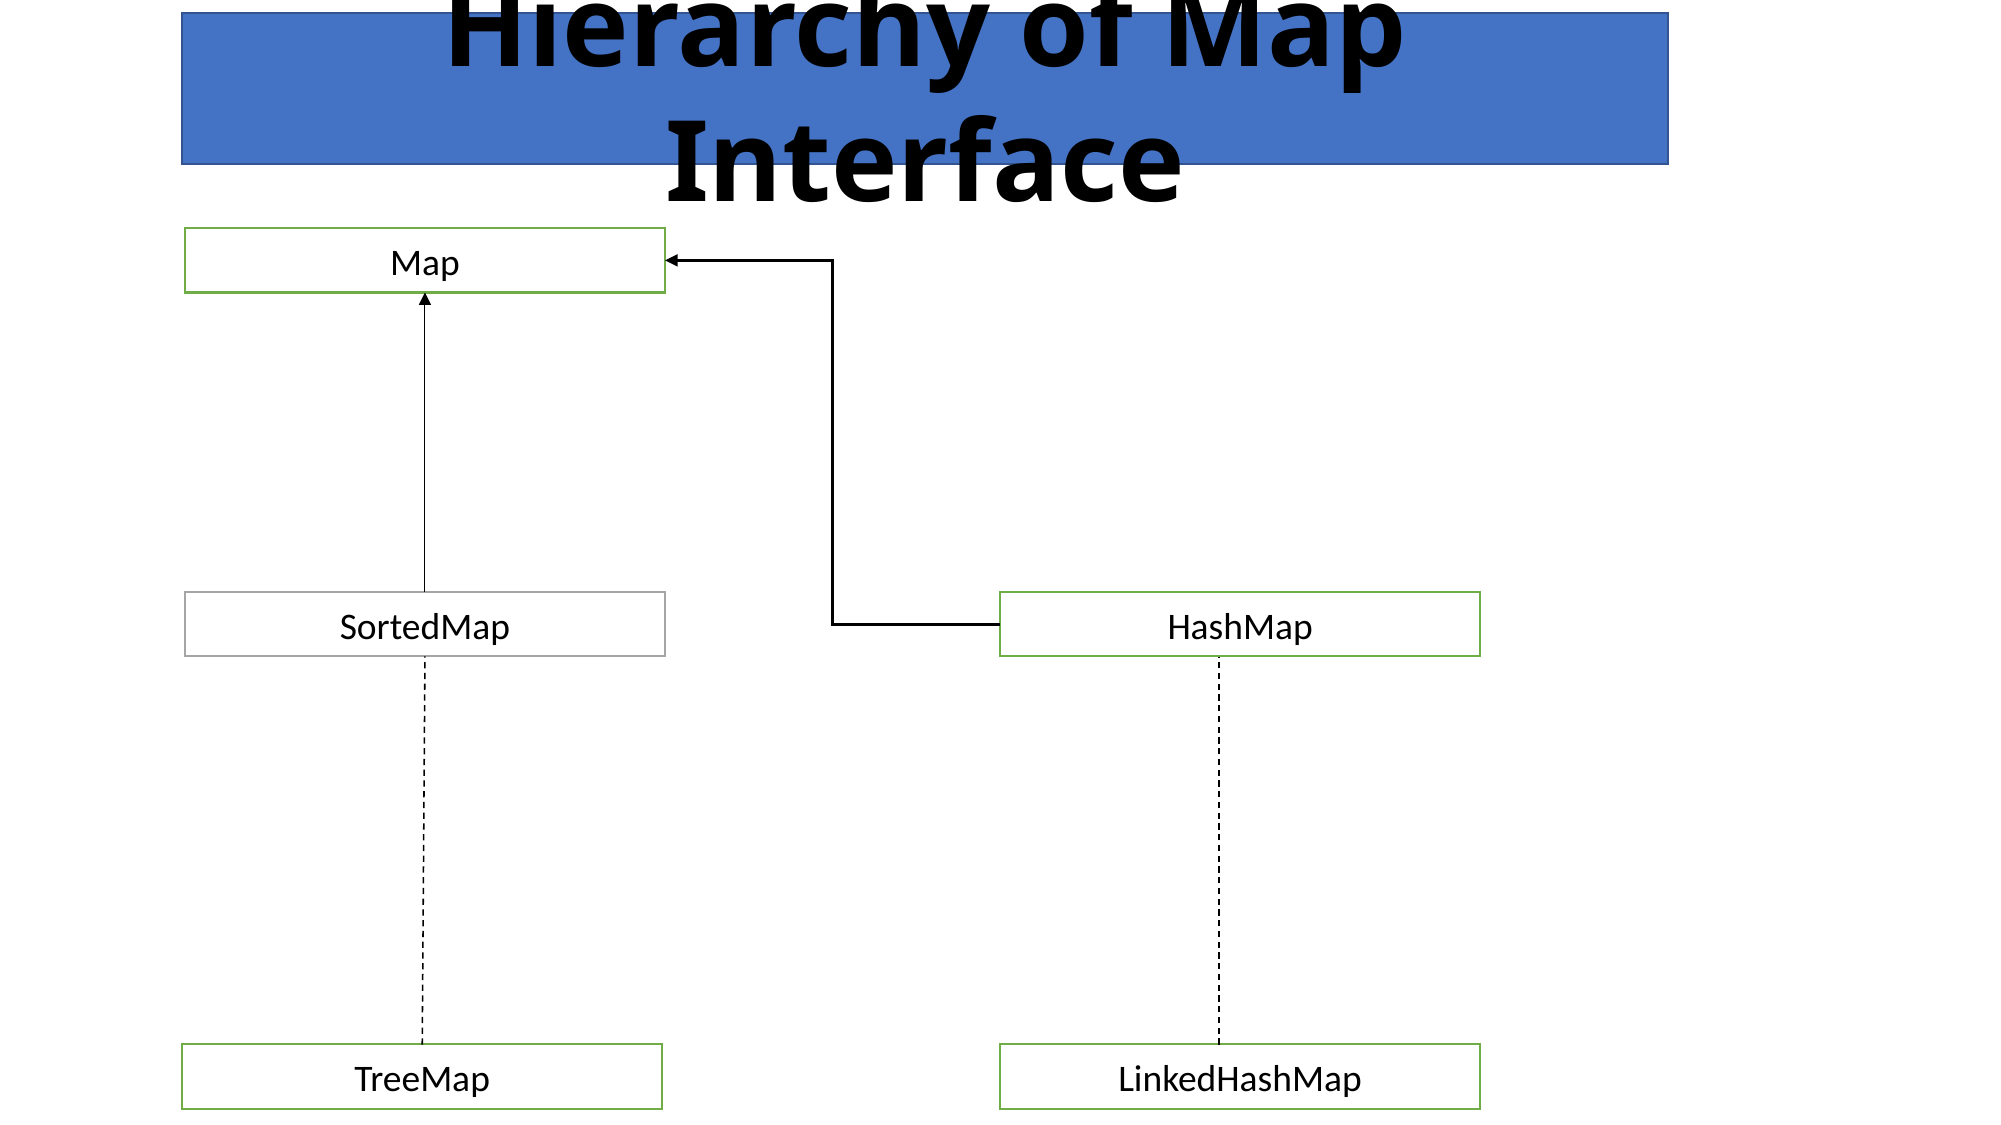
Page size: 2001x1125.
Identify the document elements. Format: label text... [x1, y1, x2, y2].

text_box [665, 260, 1000, 625]
text_box Map [184, 227, 666, 294]
text_box SortedMap [184, 591, 666, 657]
text_box HashMap [999, 591, 1481, 657]
text_box Hierarchy of Map Interface [181, 12, 1669, 165]
text_box LinkedHashMap [999, 1043, 1481, 1110]
text_box TreeMap [181, 1043, 663, 1110]
